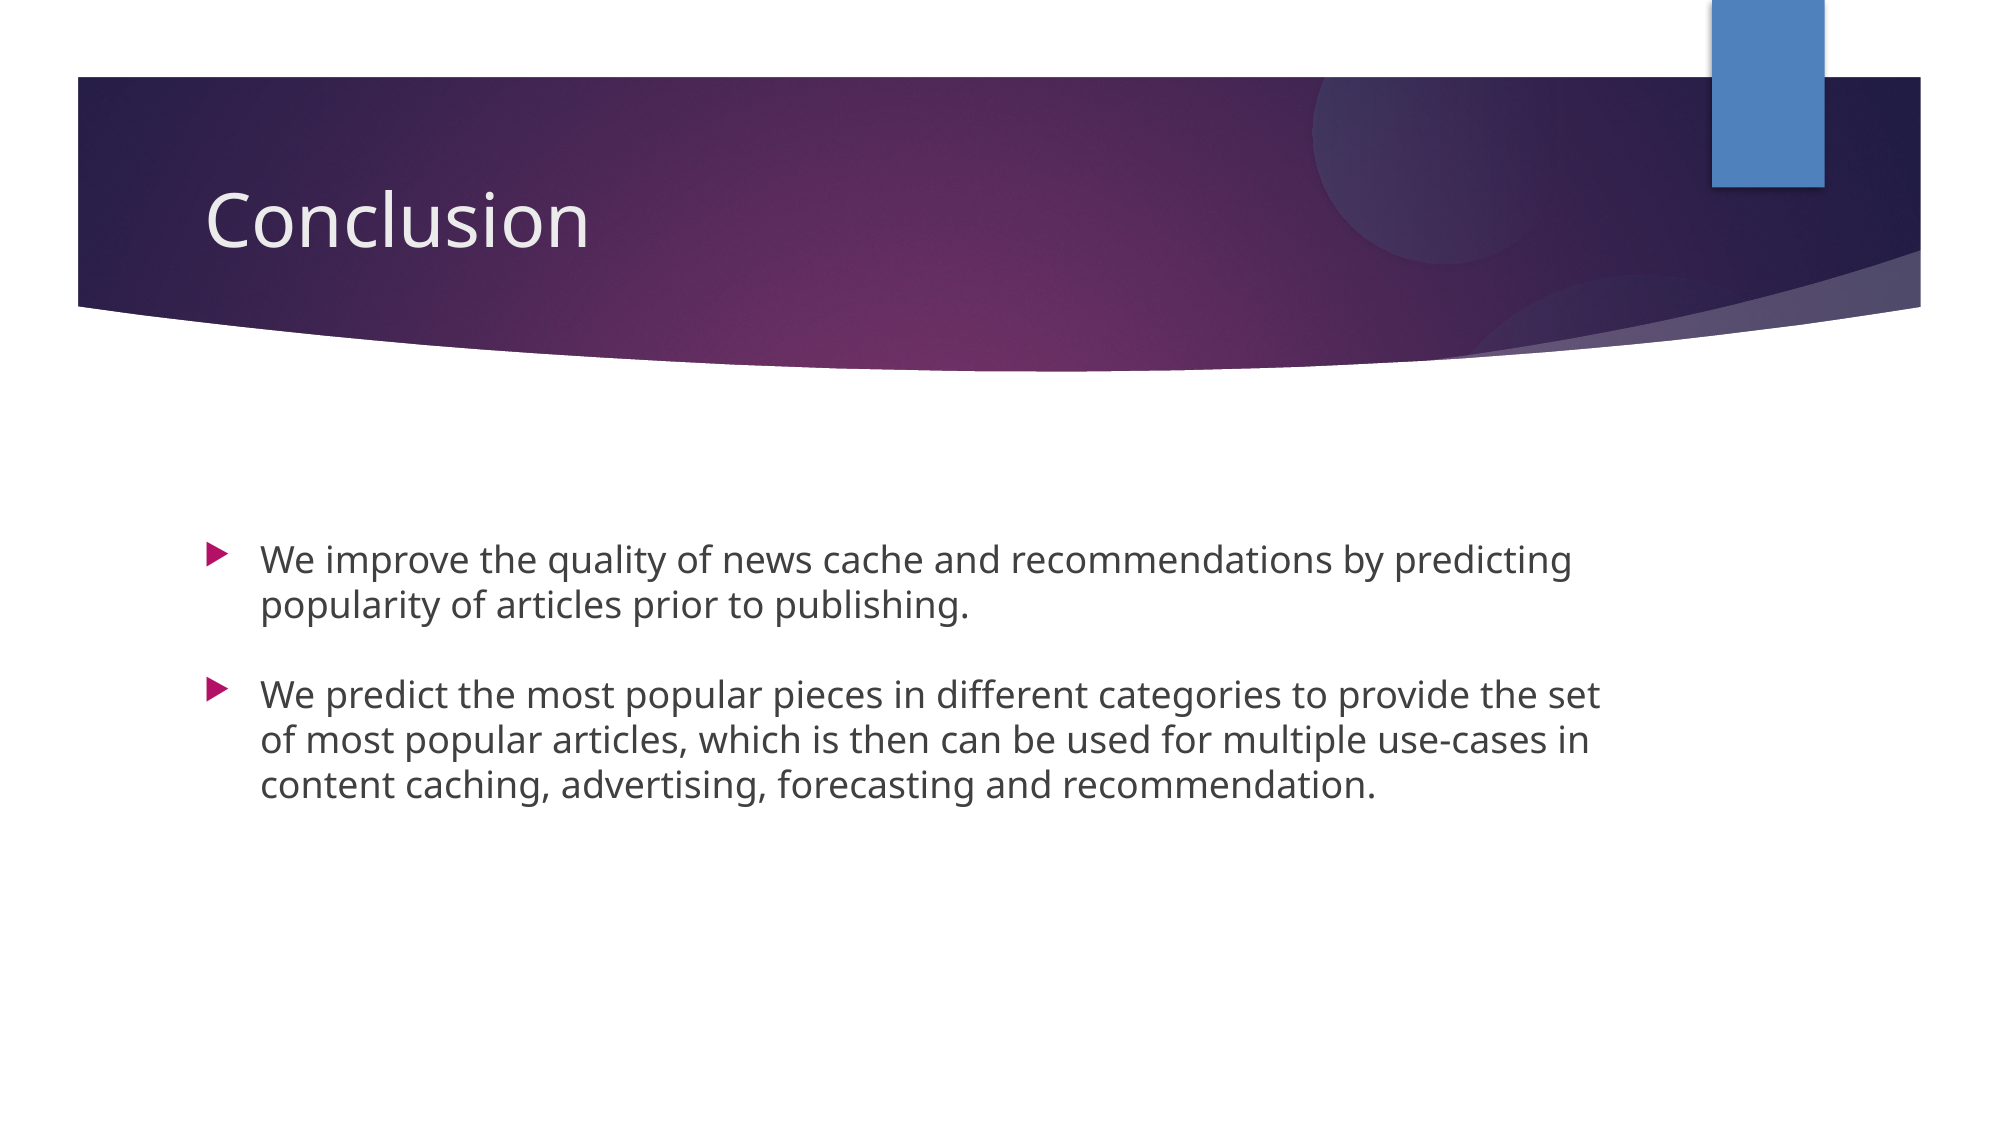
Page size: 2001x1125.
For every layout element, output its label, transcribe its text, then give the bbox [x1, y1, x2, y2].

picture [79, 78, 1920, 371]
text_box We improve the quality of news cache and recommendations by predicting popularity of articles prior to publishing. We predict the most popular pieces in different categories to provide the set of most popular articles, which is then can be used for multiple use-cases in content caching, advertising, forecasting and recommendation. [188, 528, 1637, 1044]
text_box Conclusion [189, 159, 1627, 276]
